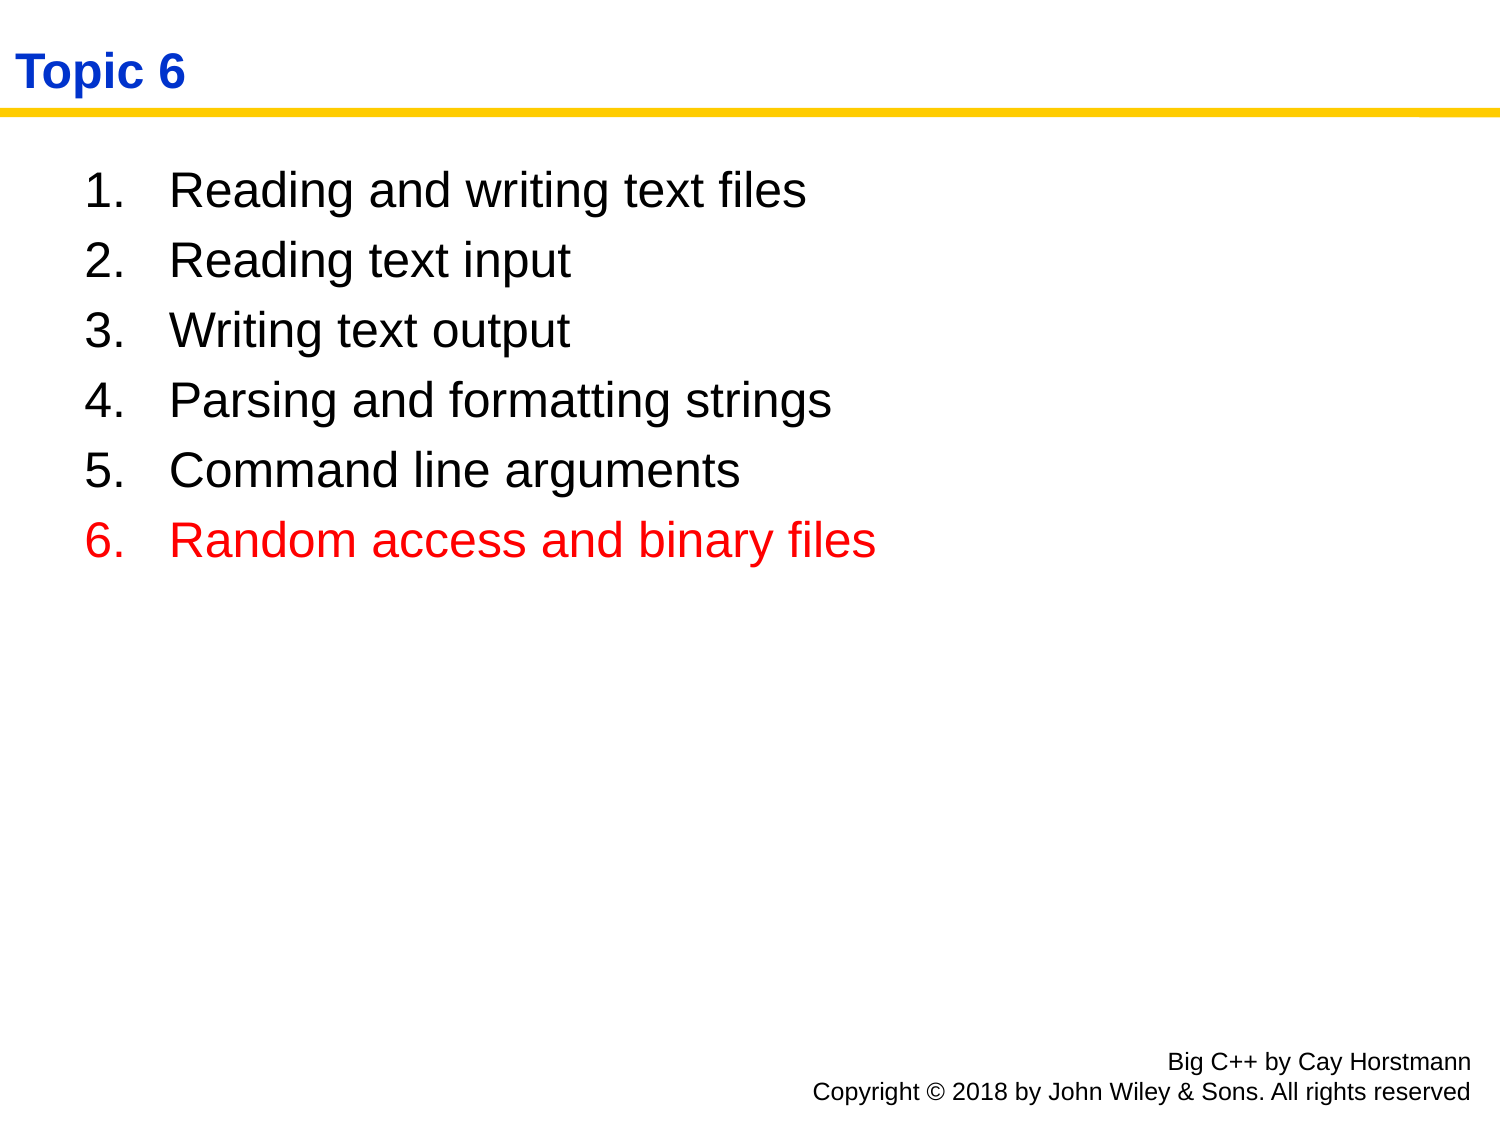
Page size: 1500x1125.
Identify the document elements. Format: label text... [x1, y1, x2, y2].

title Topic 6 [0, 24, 1163, 113]
footer Big C++ by Cay Horstmann Copyright © 2018 by John Wiley & Sons. All rights reserved [624, 1037, 1488, 1101]
list Reading and writing text files Reading text input Writing text output Parsing and formatting strings Command line arguments Random access and binary files [69, 150, 1420, 893]
